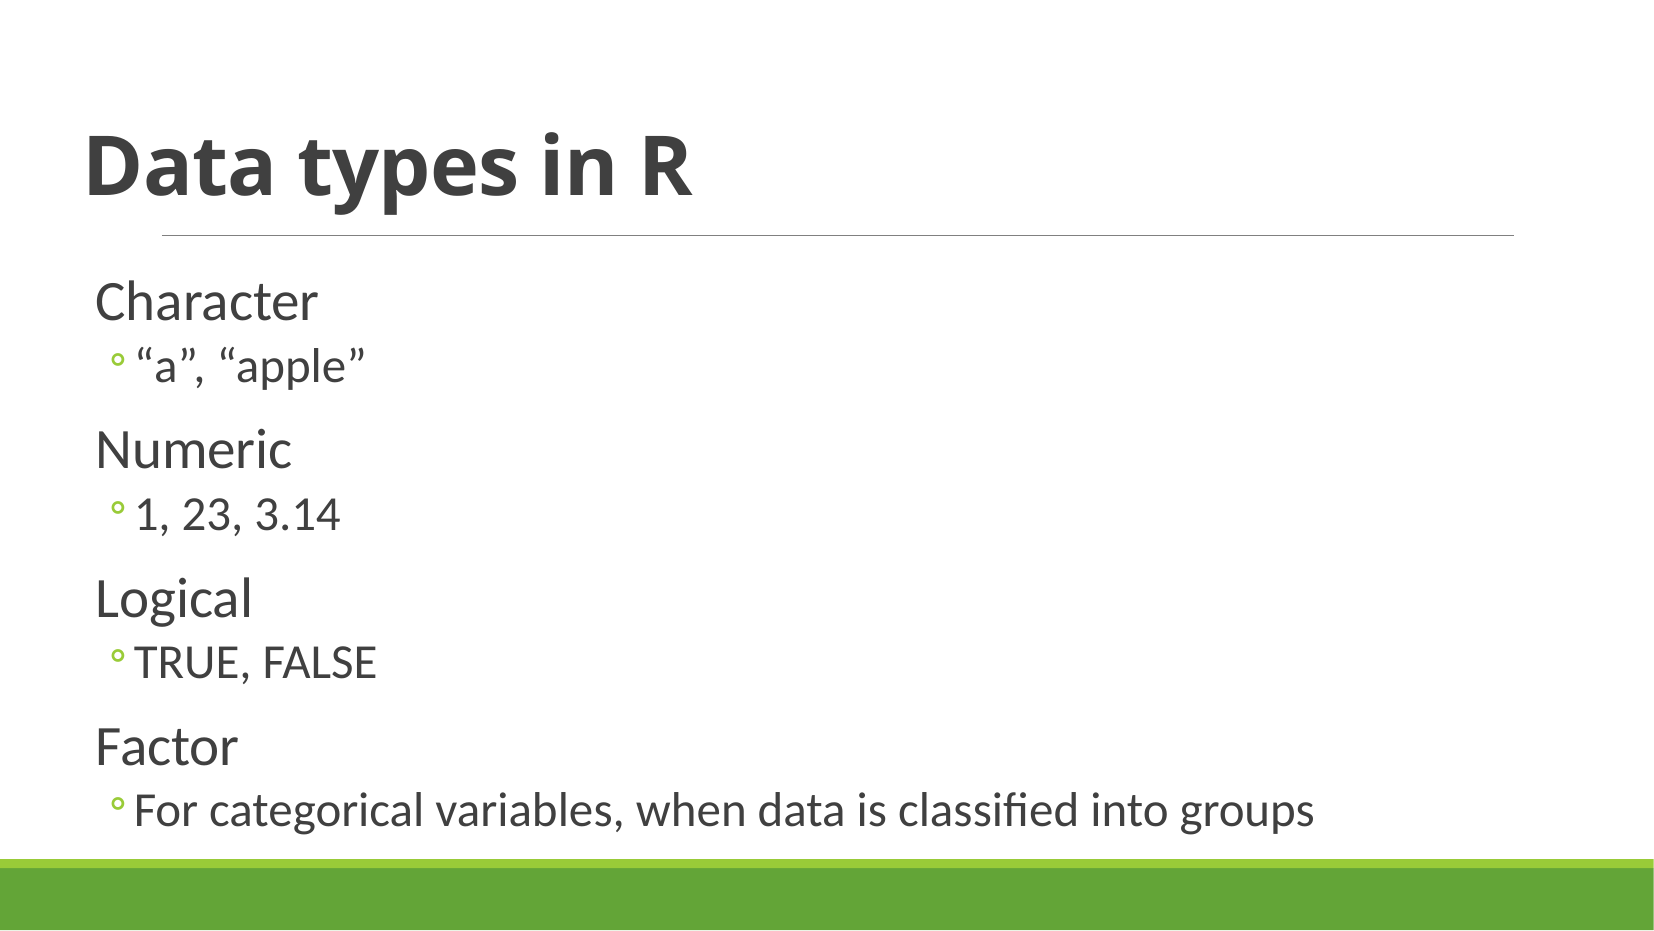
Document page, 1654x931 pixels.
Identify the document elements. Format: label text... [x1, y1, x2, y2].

list Character “a”, “apple” Numeric 1, 23, 3.14 Logical TRUE, FALSE Factor For categorical variables, when data is classified into groups [82, 271, 1571, 838]
title Data types in R [82, 92, 1571, 248]
